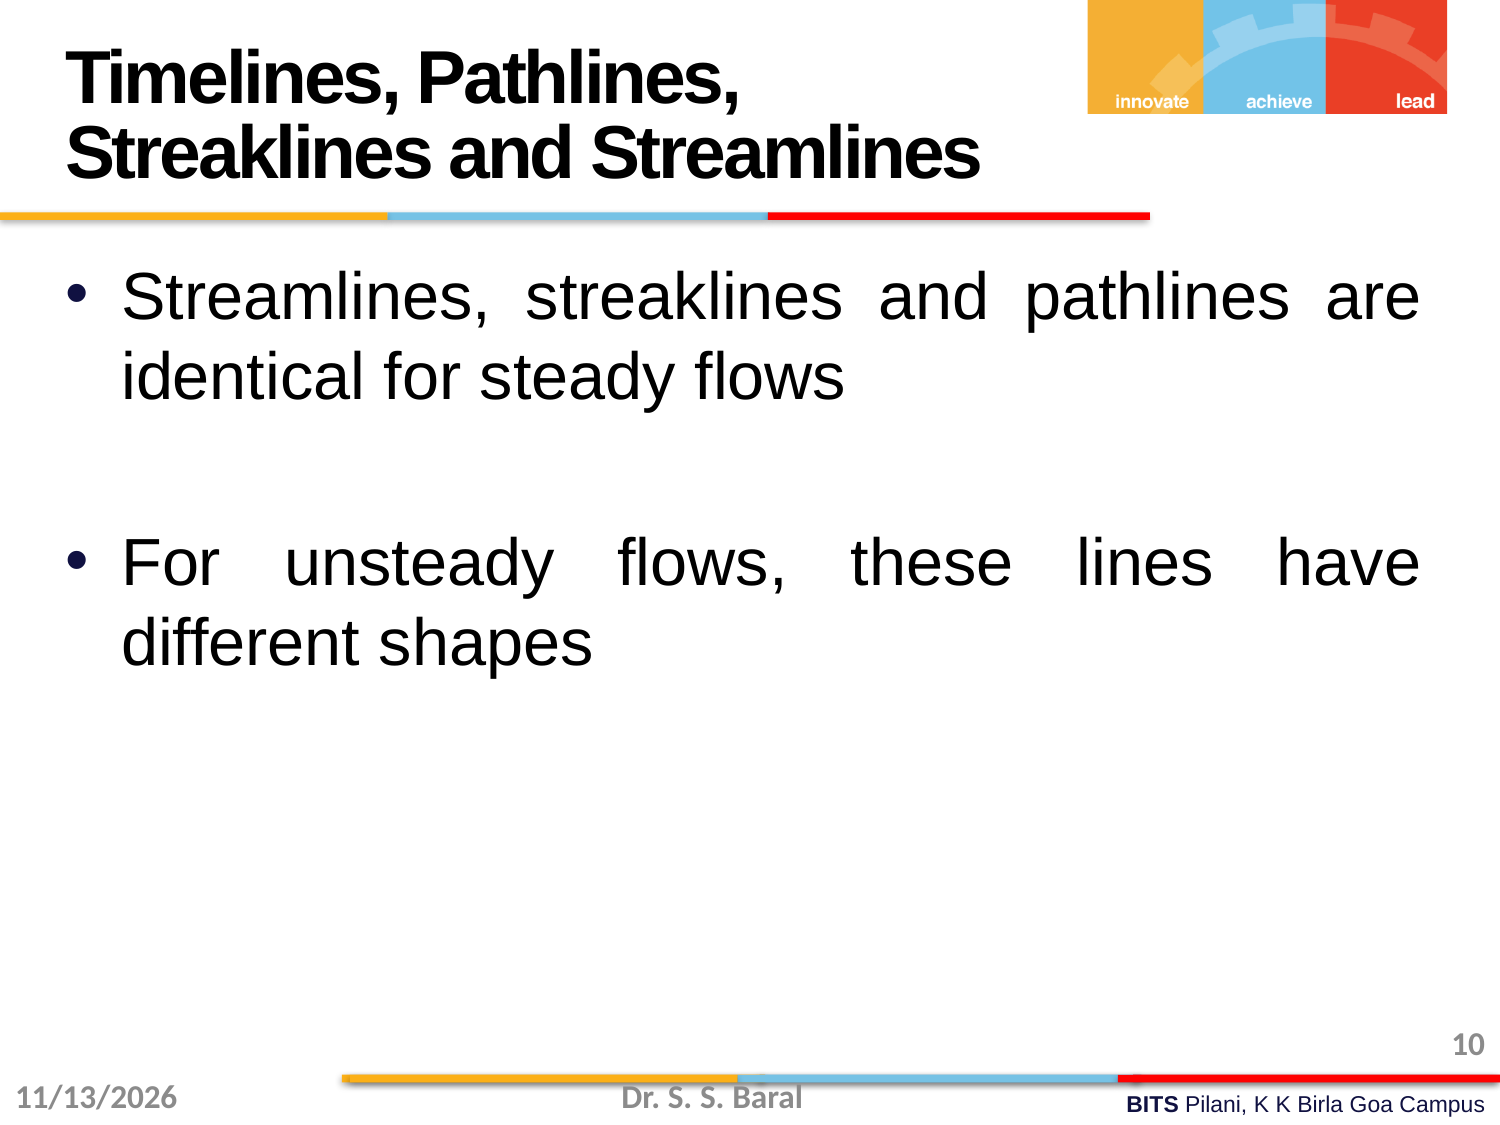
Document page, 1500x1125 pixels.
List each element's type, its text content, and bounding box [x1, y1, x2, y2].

footer Dr. S. S. Baral [474, 1065, 950, 1125]
slide_number 10 [1412, 1012, 1500, 1073]
list Timelines, Pathlines, Streaklines and Streamlines [50, 24, 1088, 213]
picture [1087, 0, 1448, 114]
list Streamlines, streaklines and pathlines are identical for steady flows For unsteady flows, these lines have different shapes [50, 245, 1438, 1025]
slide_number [0, 1065, 350, 1125]
